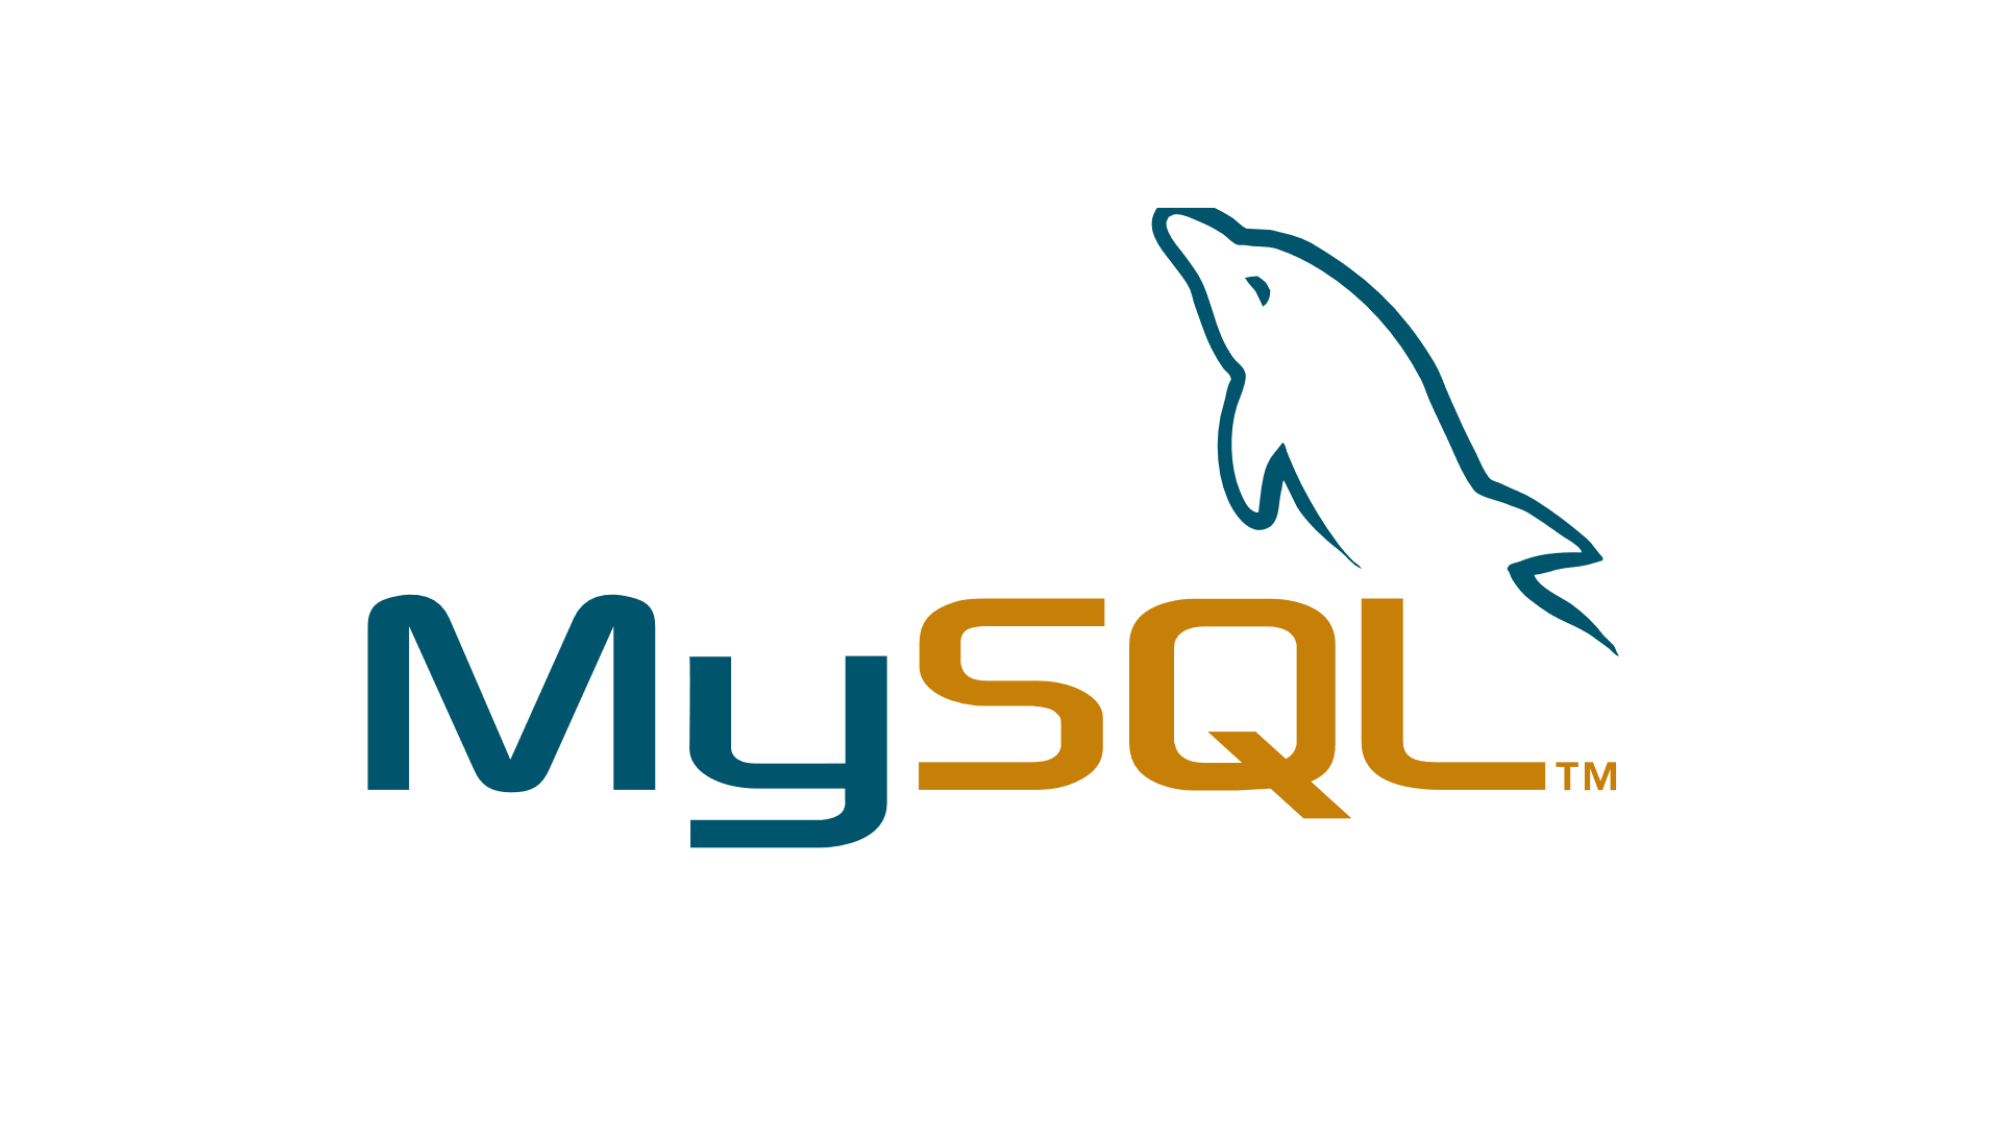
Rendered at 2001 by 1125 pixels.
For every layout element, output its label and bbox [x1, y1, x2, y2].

picture [360, 187, 1640, 863]
